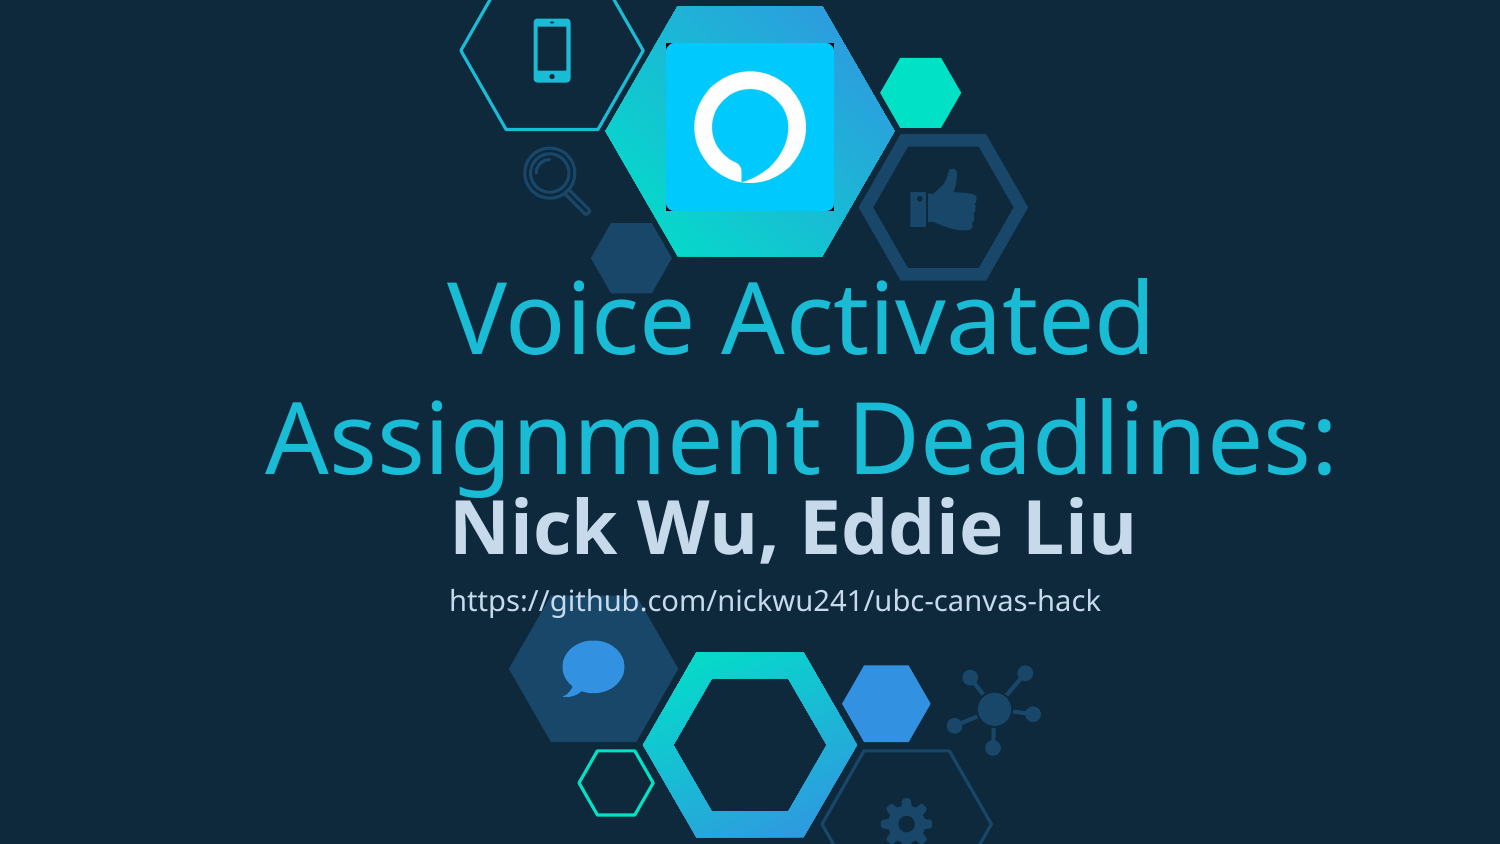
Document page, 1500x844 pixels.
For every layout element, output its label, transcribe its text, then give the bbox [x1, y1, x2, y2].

picture [665, 42, 672, 49]
picture [665, 205, 672, 211]
picture [695, 72, 805, 182]
picture [828, 42, 834, 49]
text_box Nick Wu, Eddie Liu https://github.com/nickwu241/ubc-canvas-hack [434, 464, 1197, 639]
title Voice Activated Assignment Deadlines: [180, 240, 1424, 508]
